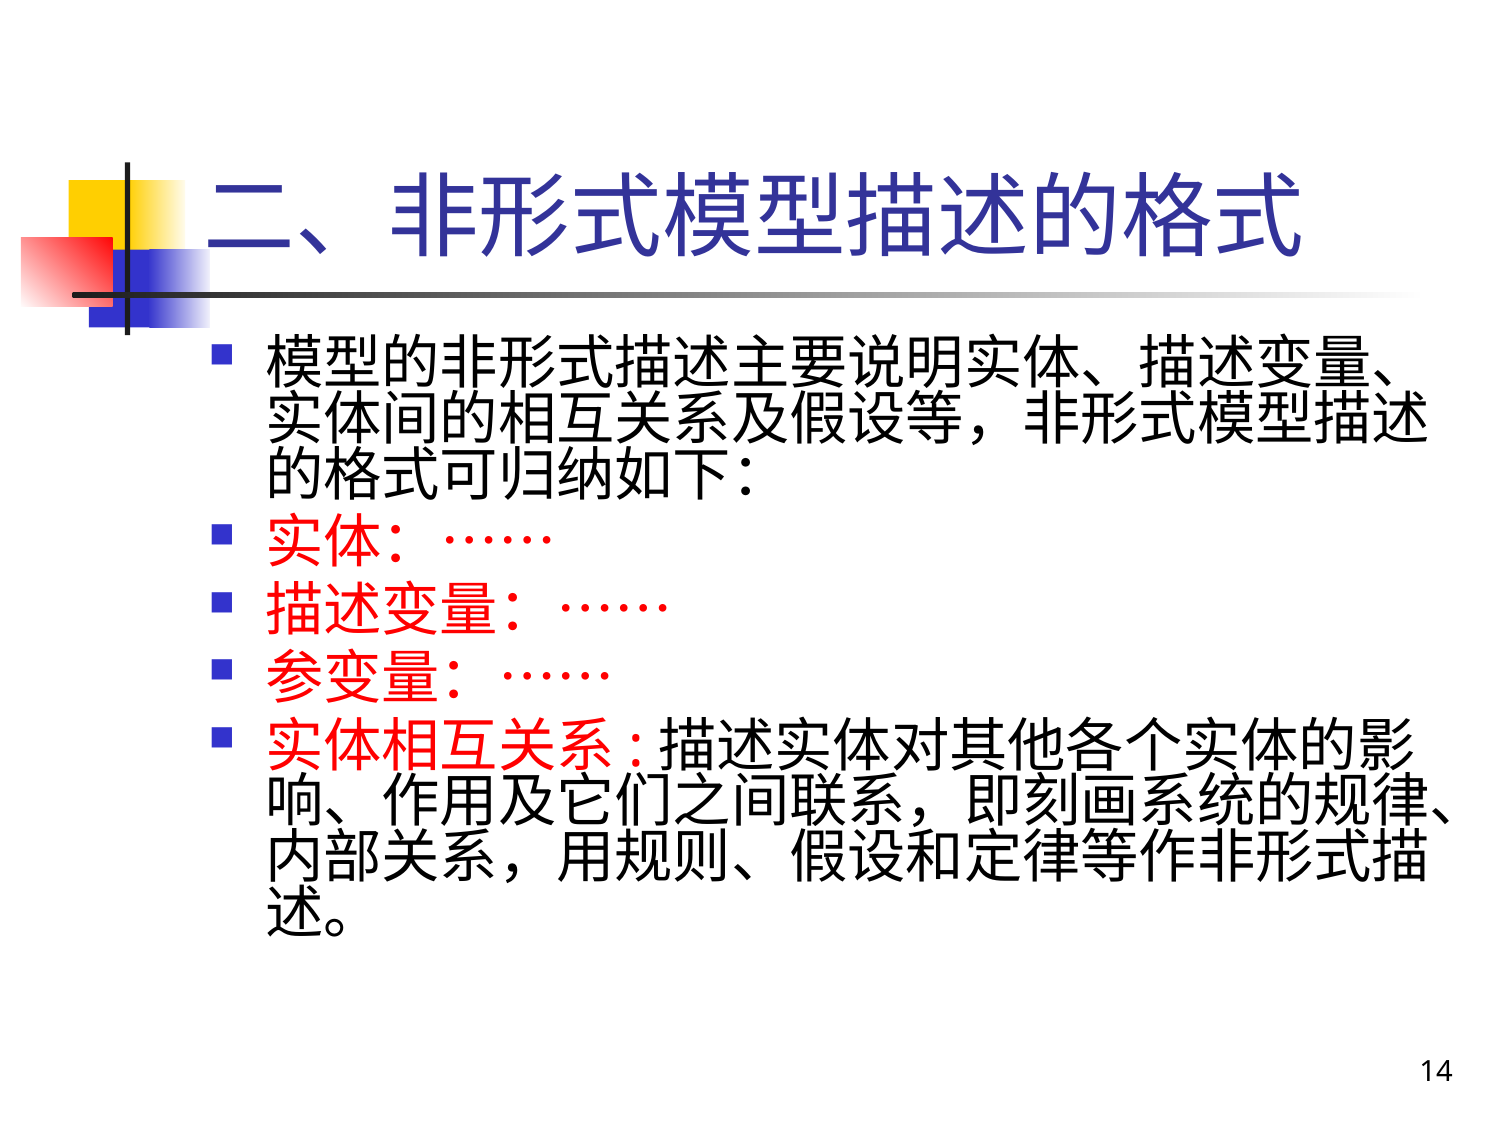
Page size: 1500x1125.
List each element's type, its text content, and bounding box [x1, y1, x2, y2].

slide_number 14 [1155, 1024, 1468, 1100]
title 二、非形式模型描述的格式 [188, 35, 1468, 275]
list 模型的非形式描述主要说明实体、描述变量、实体间的相互关系及假设等，非形式模型描述的格式可归纳如下： 实体：…… 描述变量：…… 参变量：…… 实体相互关系:描述实体对其他各个实体的影响、作用及它们之间联系，即刻画系统的规律、内部关系，用规则、假设和定律等作非形式描述。 [193, 331, 1469, 1006]
